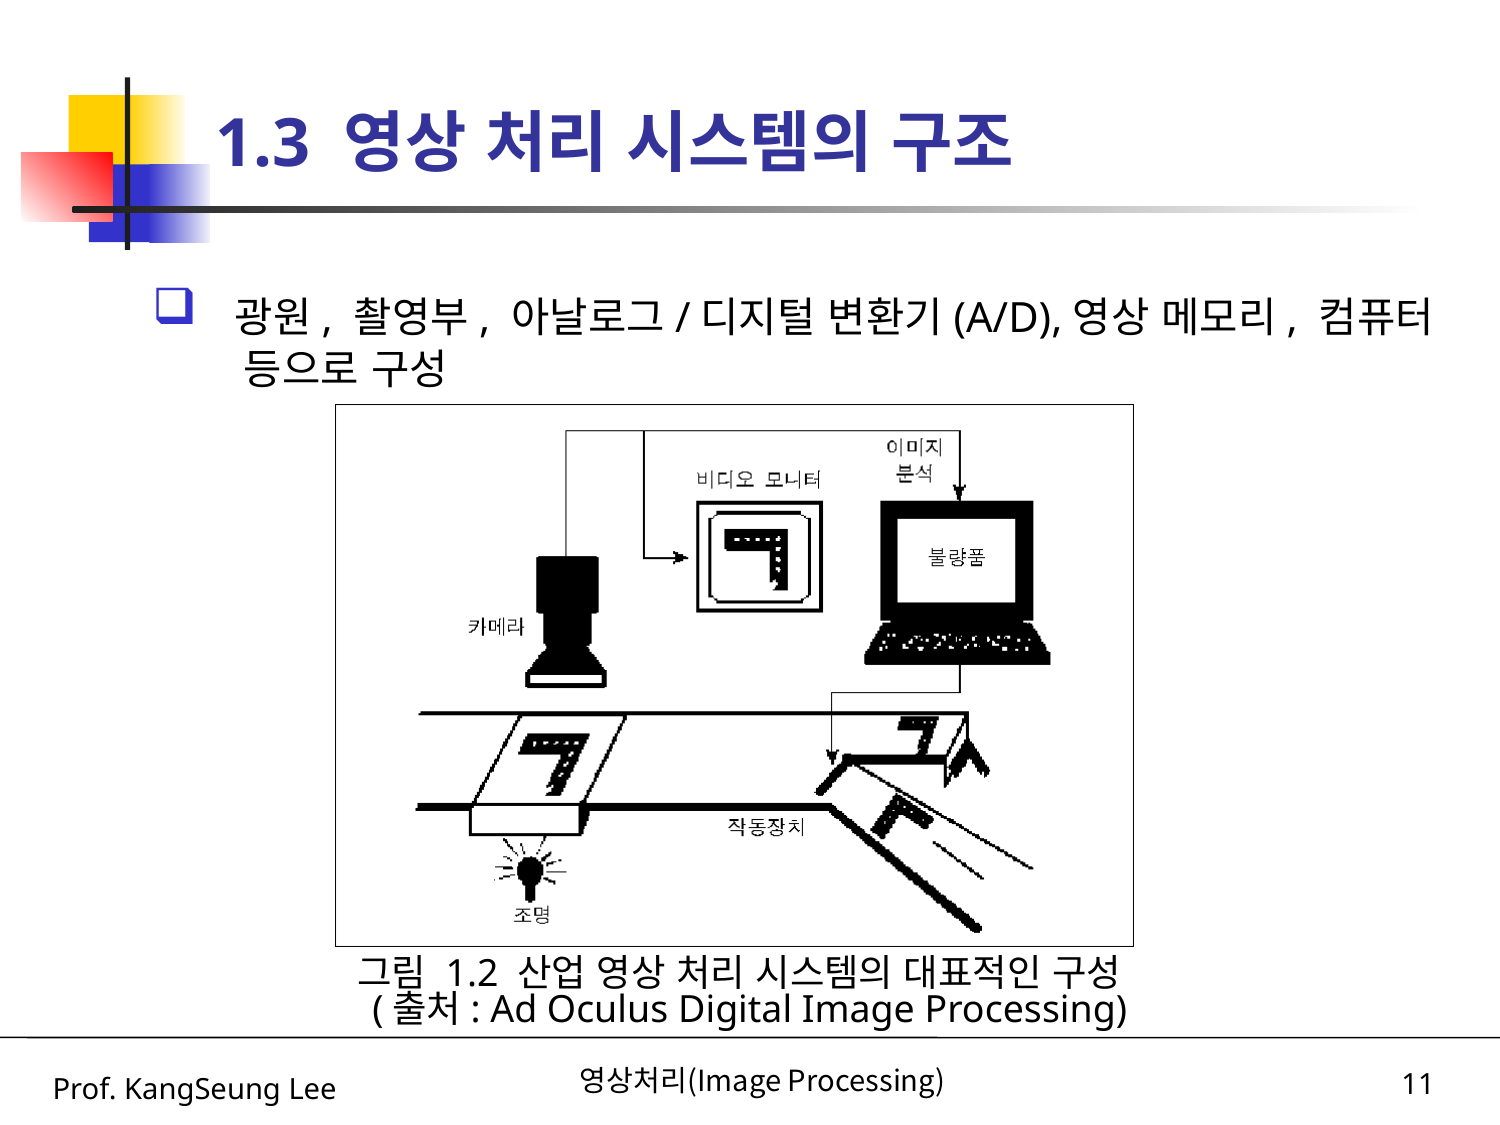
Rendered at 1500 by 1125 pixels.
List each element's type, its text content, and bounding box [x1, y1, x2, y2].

footer 영상처리(Image Processing) [525, 1037, 1000, 1113]
text_box 그림 1.2 산업 영상 처리 시스템의 대표적인 구성 (출처: Ad Oculus Digital Image Processing) [237, 949, 1263, 1037]
title 1.3 영상 처리 시스템의 구조 [200, 87, 1163, 188]
list 광원, 촬영부, 아날로그/디지털 변환기(A/D),영상 메모리, 컴퓨터 등으로 구성 [137, 275, 1450, 413]
slide_number Prof. KangSeung Lee [37, 1037, 388, 1113]
slide_number 11 [1137, 1037, 1450, 1113]
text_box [331, 399, 1138, 952]
